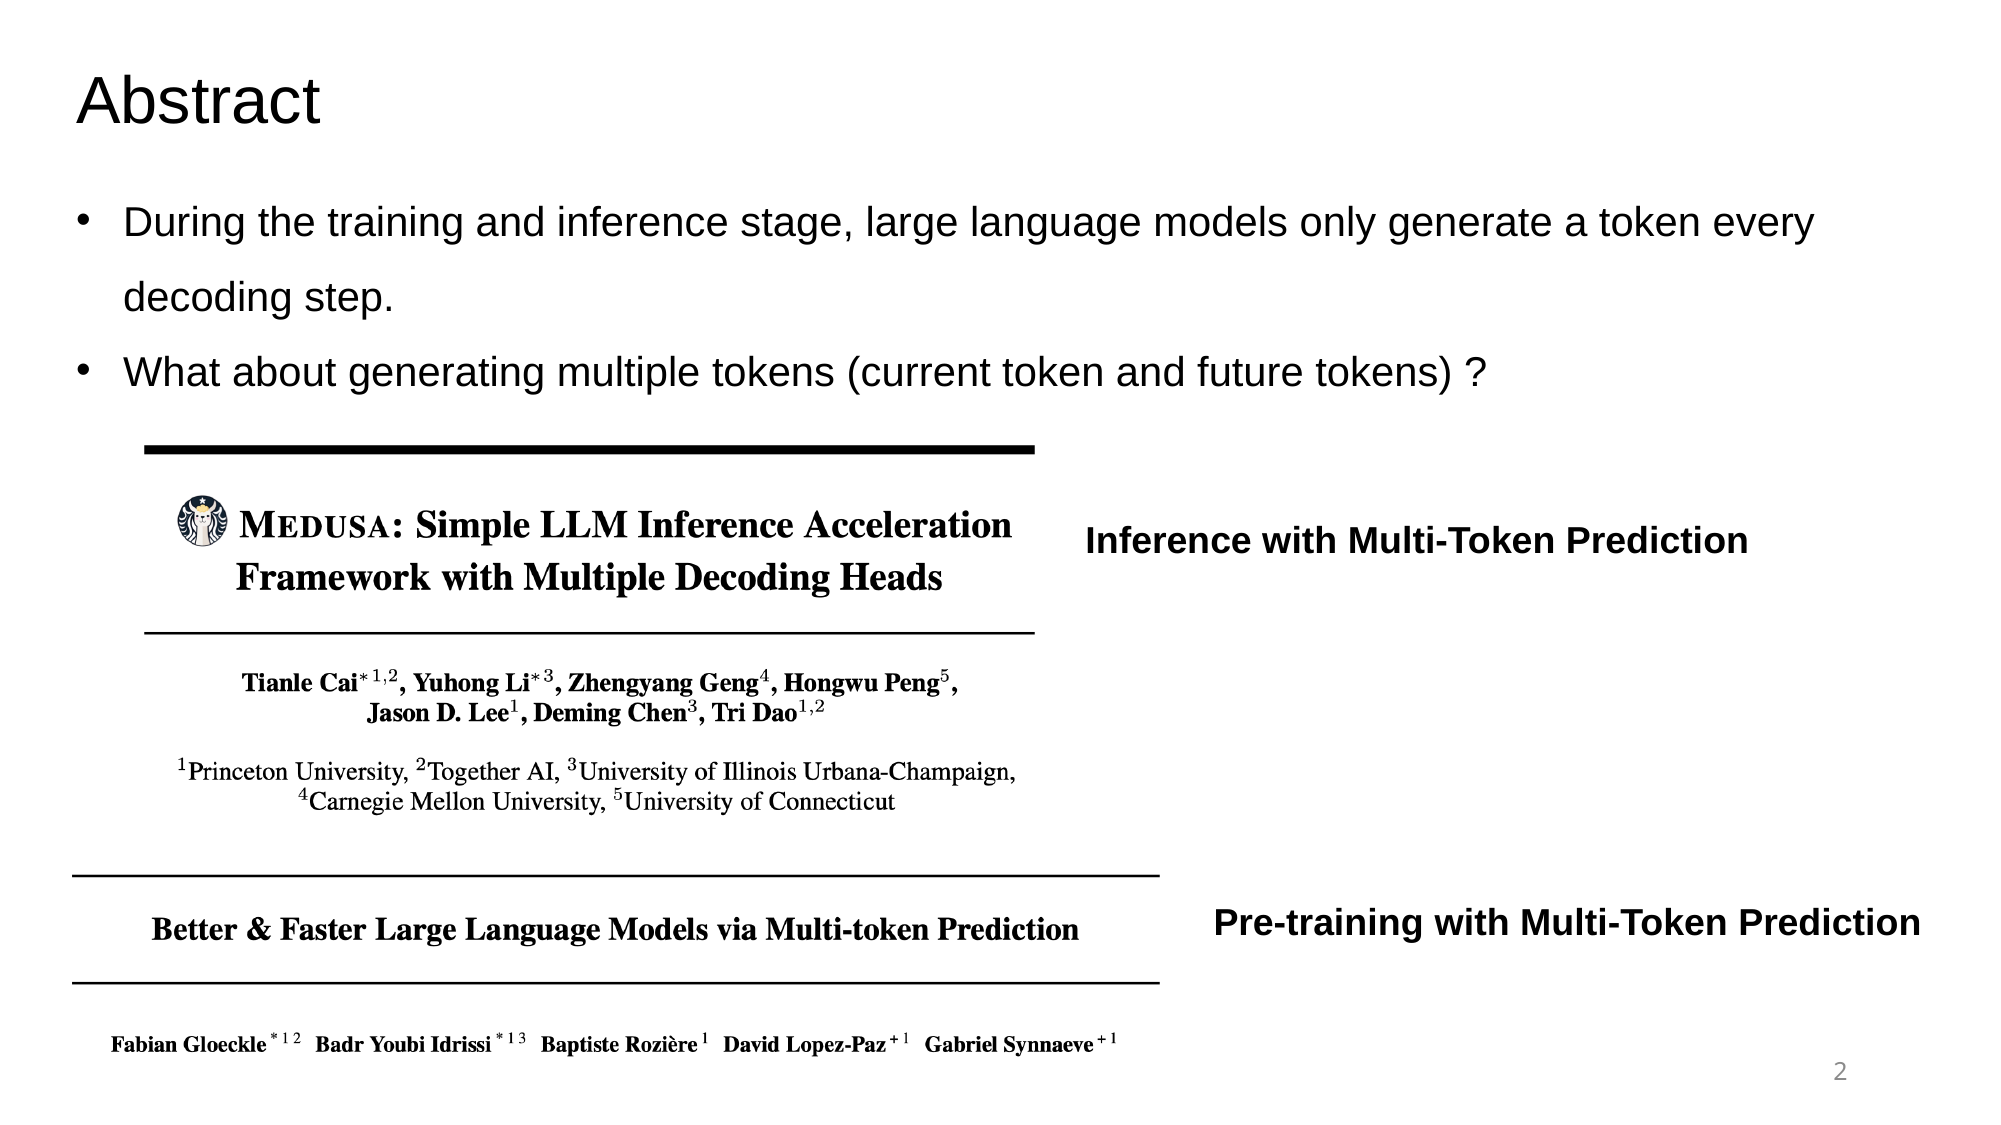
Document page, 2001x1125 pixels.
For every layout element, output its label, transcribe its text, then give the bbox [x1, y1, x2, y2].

picture [163, 646, 1016, 822]
picture [61, 861, 1167, 1065]
text_box Inference with Multi-Token Prediction [1067, 508, 1779, 569]
slide_number 2 [1412, 1042, 1863, 1103]
text_box Pre-training with Multi-Token Prediction [1197, 890, 1939, 951]
picture [137, 434, 1041, 643]
text_box During the training and inference stage, large language models only generate a token every decoding step. What about generating multiple tokens (current token and future tokens) ? [61, 161, 1976, 402]
text_box Abstract [61, 49, 1068, 145]
